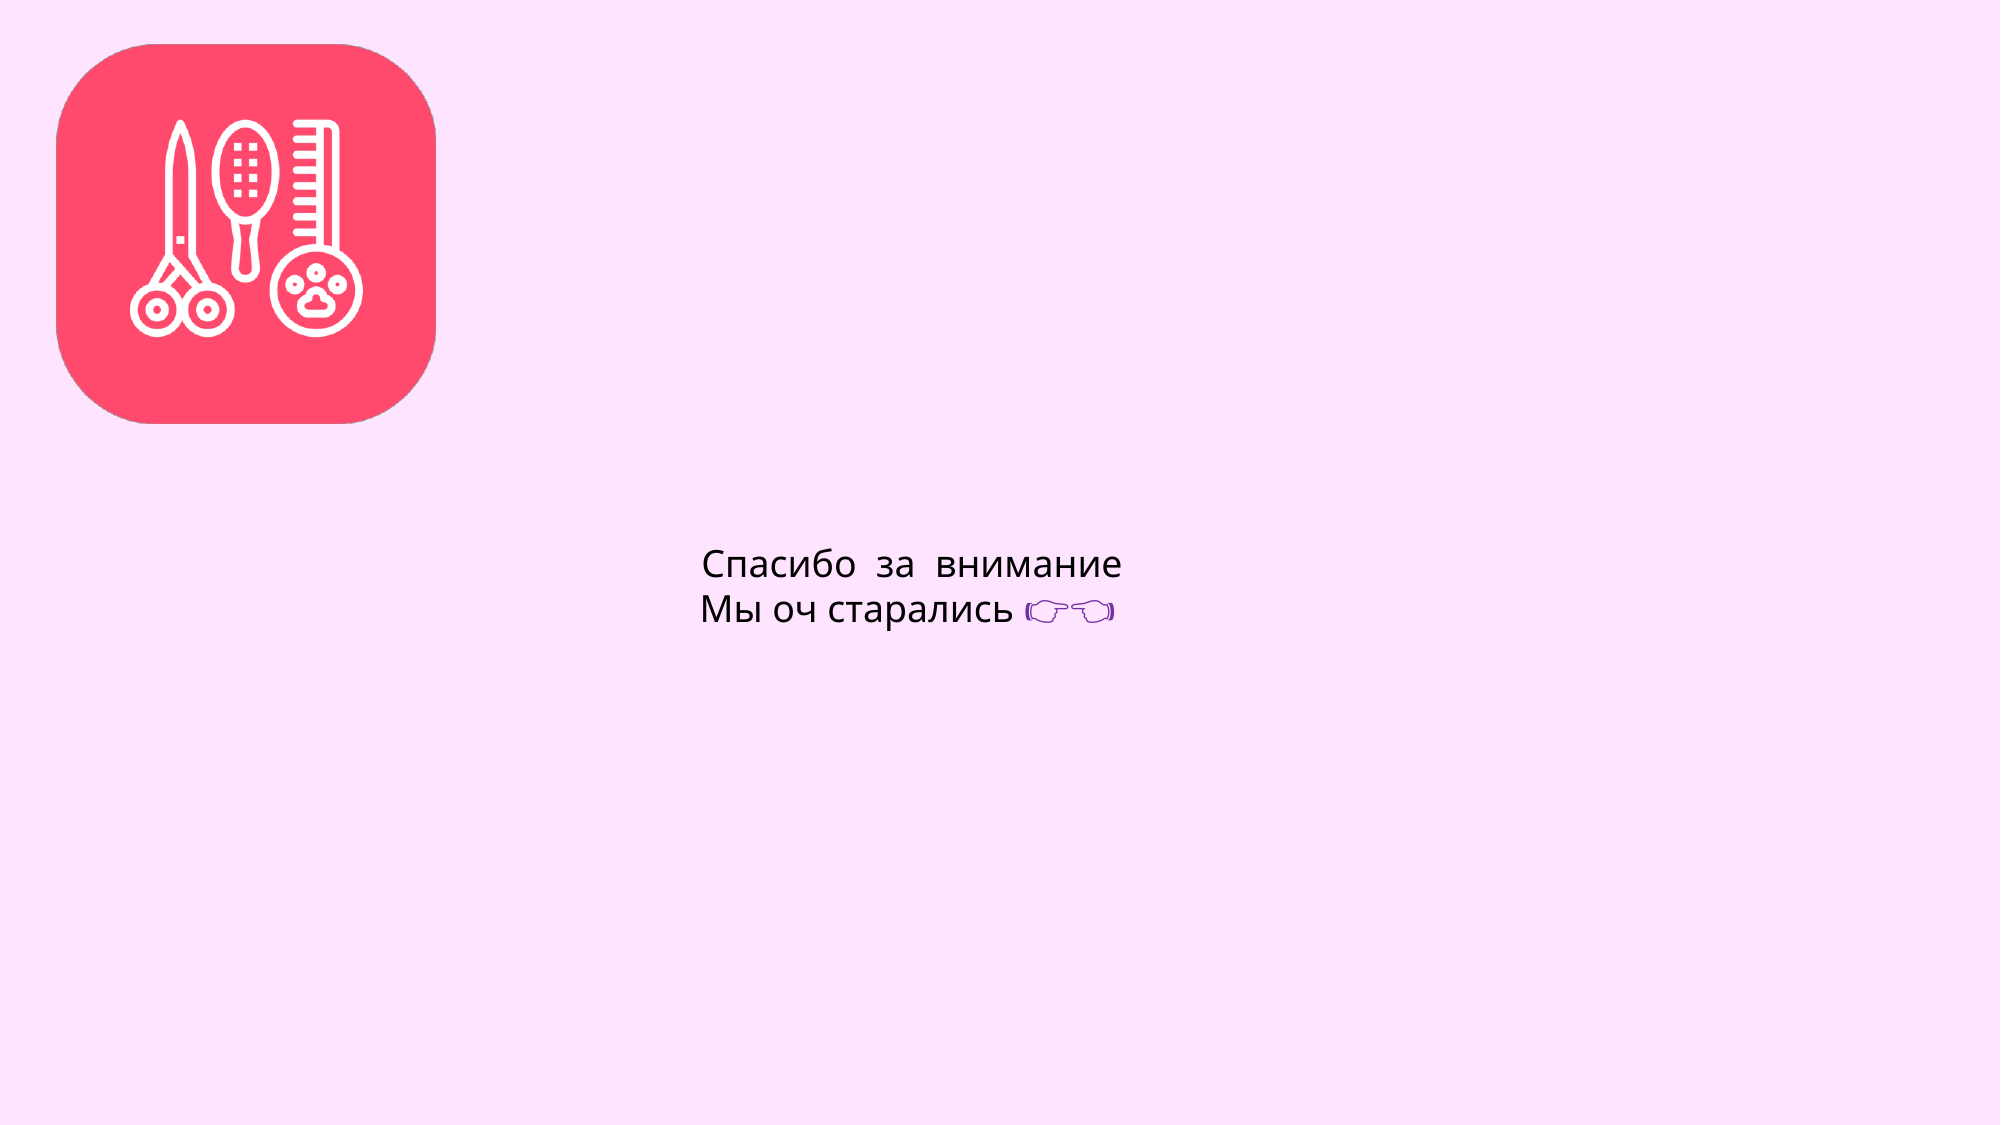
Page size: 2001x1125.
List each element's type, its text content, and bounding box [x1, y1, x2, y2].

picture [56, 44, 436, 424]
text_box Спасибо за внимание Мы оч старались 👉👈 [245, 532, 1580, 638]
